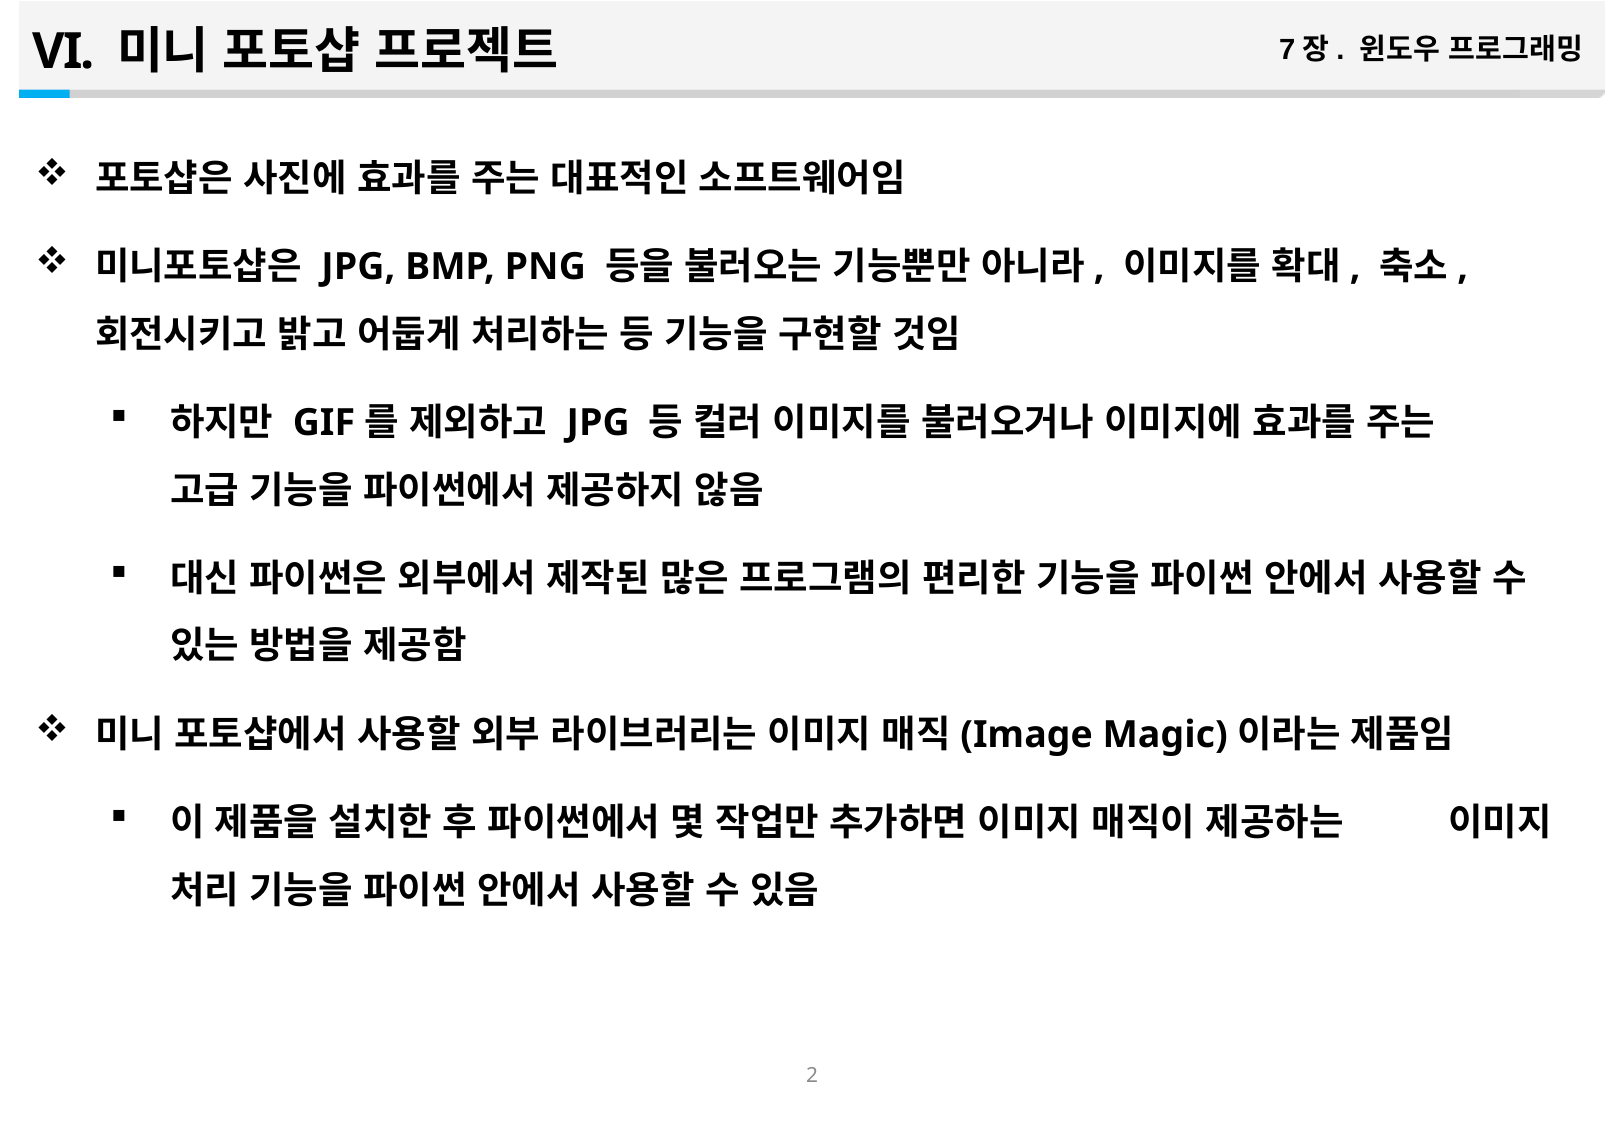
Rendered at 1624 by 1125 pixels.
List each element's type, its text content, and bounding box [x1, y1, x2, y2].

list 미니 포토샵 프로젝트 [17, 11, 1167, 85]
picture [19, 1, 1605, 98]
text_box 포토샵은 사진에 효과를 주는 대표적인 소프트웨어임 미니포토샵은 JPG, BMP, PNG 등을 불러오는 기능뿐만 아니라, 이미지를 확대, 축소, 회전시키고 밝고 어둡게 처리하는 등 기능을 구현할 것임 하지만 GIF를 제외하고 JPG 등 컬러 이미지를 불러오거나 이미지에 효과를 주는 고급 기능을 파이썬에서 제공하지 않음 대신 파이썬은 외부에서 제작된 많은 프로그램의 편리한 기능을 파이썬 안에서 사용할 수 있는 방법을 제공함 미니 포토샵에서 사용할 외부 라이브러리는 이미지 매직(Image Magic)이라는 제품임 이 제품을 설치한 후 파이썬에서 몇 작업만 추가하면 이미지 매직이 제공하는 이미지 처리 기능을 파이썬 안에서 사용할 수 있음 [20, 124, 1602, 918]
slide_number 1 [622, 1045, 1002, 1106]
text_box 7장. 윈도우 프로그래밍 [1264, 22, 1599, 73]
